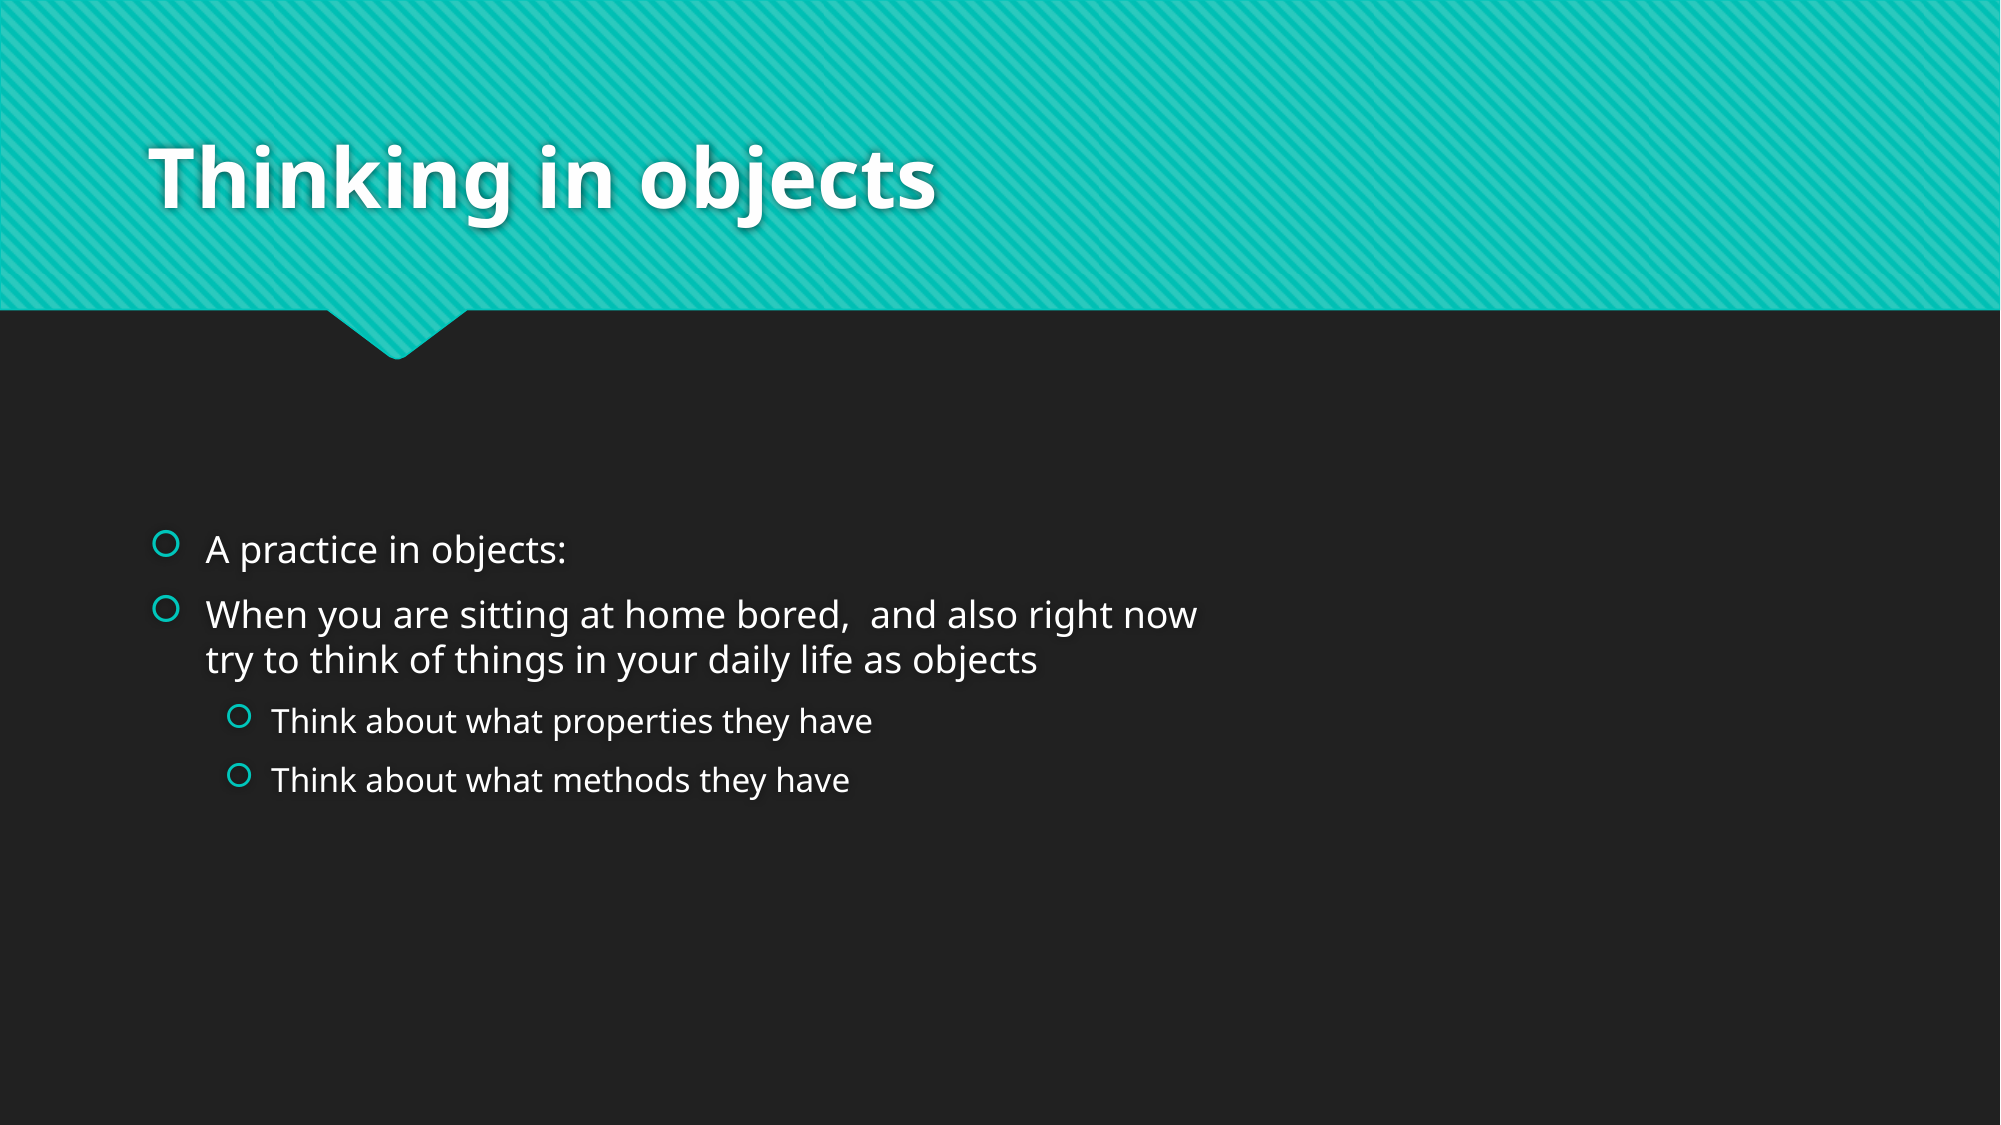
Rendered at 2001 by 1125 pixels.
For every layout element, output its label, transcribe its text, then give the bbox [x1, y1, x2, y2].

title Thinking in objects [132, 73, 1868, 233]
list A practice in objects: When you are sitting at home bored, and also right now try to think of things in your daily life as objects Think about what properties they have Think about what methods they have [134, 364, 1866, 962]
